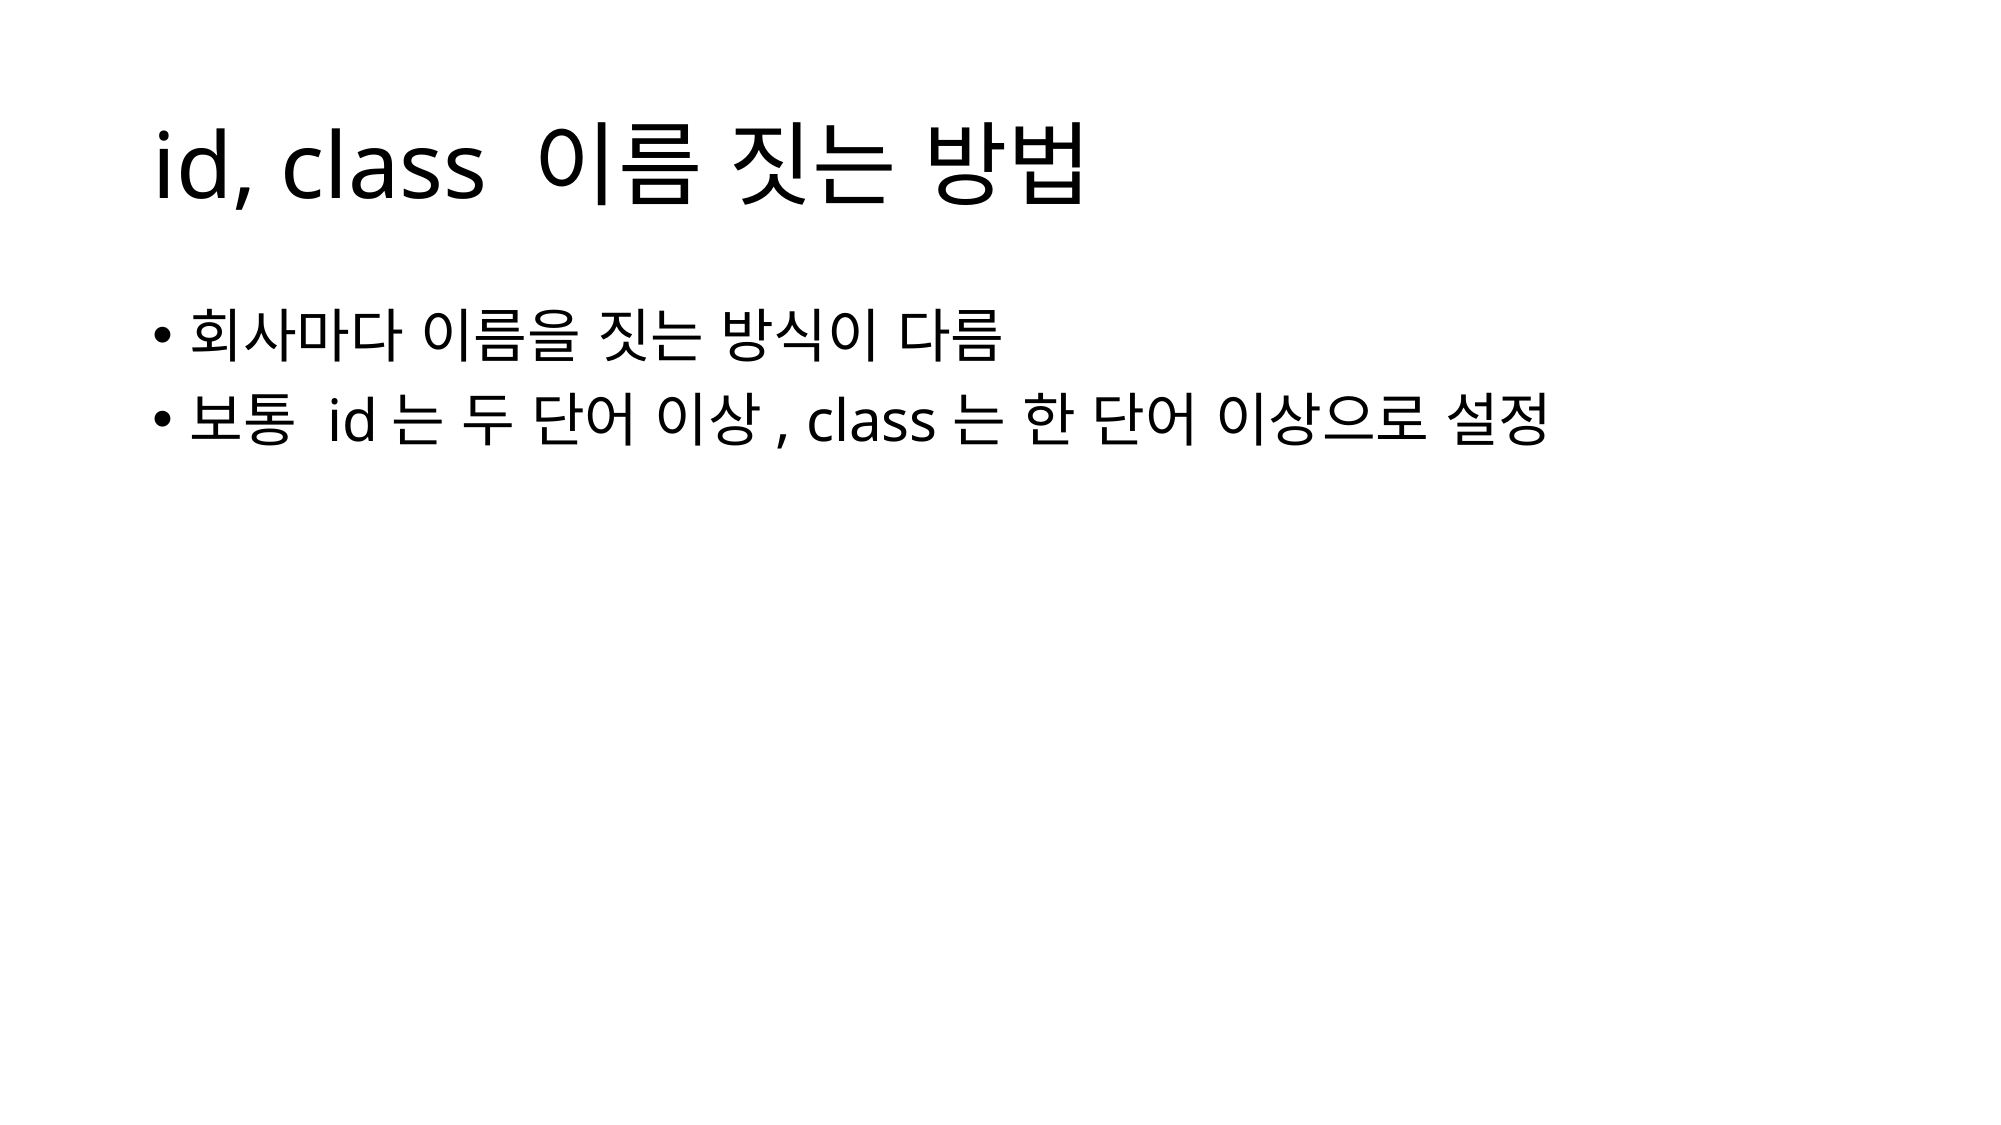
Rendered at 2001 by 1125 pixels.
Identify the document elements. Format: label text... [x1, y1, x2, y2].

list 회사마다 이름을 짓는 방식이 다름 보통 id는 두 단어 이상, class는 한 단어 이상으로 설정 [137, 299, 1863, 1014]
title id, class 이름 짓는 방법 [137, 59, 1863, 278]
